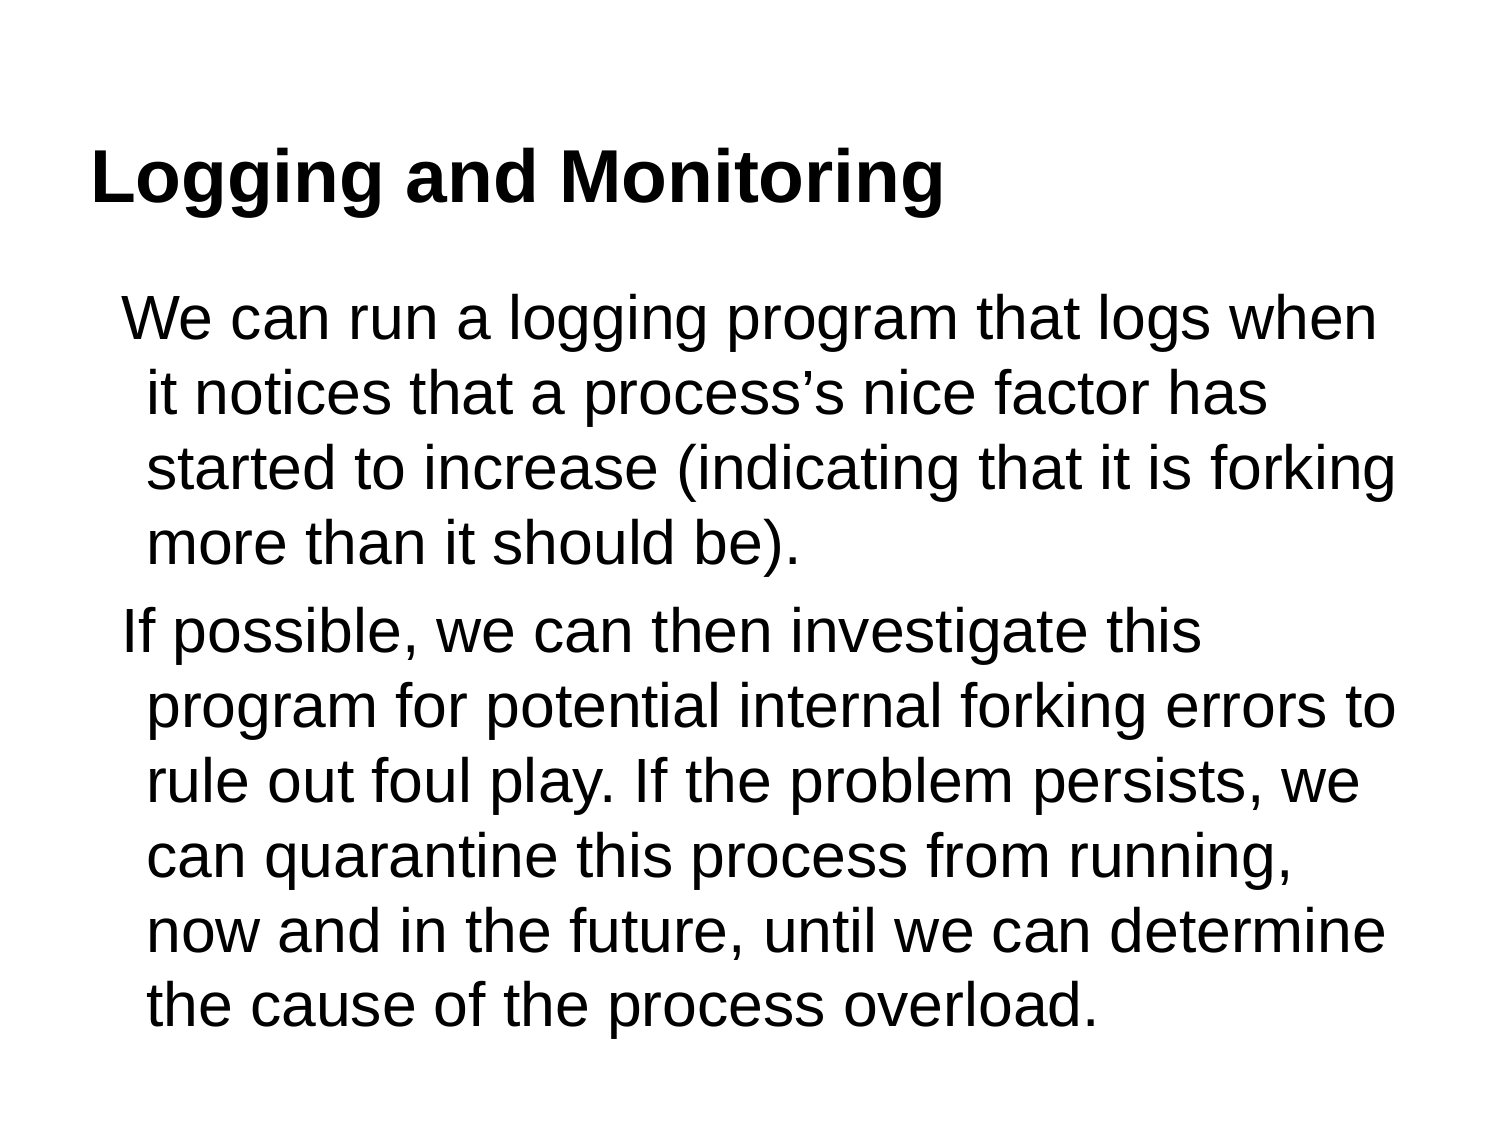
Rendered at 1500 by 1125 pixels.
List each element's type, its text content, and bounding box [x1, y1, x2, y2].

title Logging and Monitoring [75, 45, 1425, 233]
list We can run a logging program that logs when it notices that a process’s nice factor has started to increase (indicating that it is forking more than it should be). If possible, we can then investigate this program for potential internal forking errors to rule out foul play. If the problem persists, we can quarantine this process from running, now and in the future, until we can determine the cause of the process overload. [75, 262, 1425, 1078]
